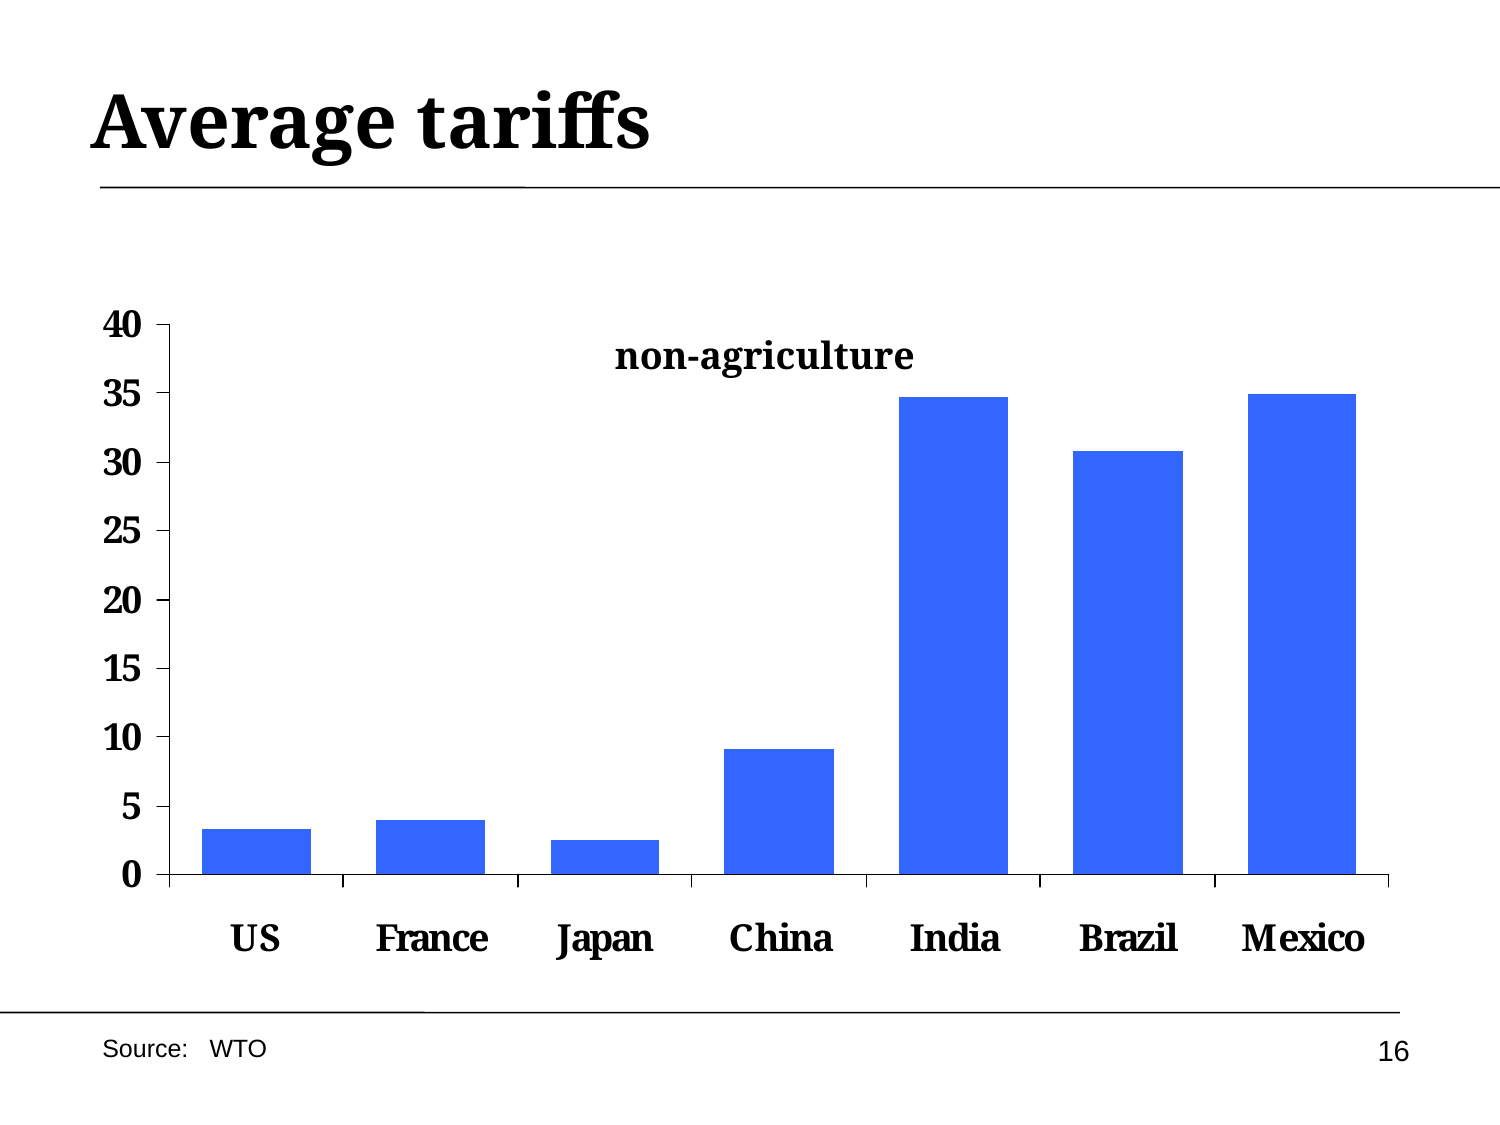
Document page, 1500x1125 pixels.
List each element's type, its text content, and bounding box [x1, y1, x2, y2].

title Average tariffs [74, 49, 1426, 188]
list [74, 262, 1413, 1001]
text_box Source: WTO [87, 1025, 813, 1070]
slide_number 16 [1074, 1024, 1426, 1103]
